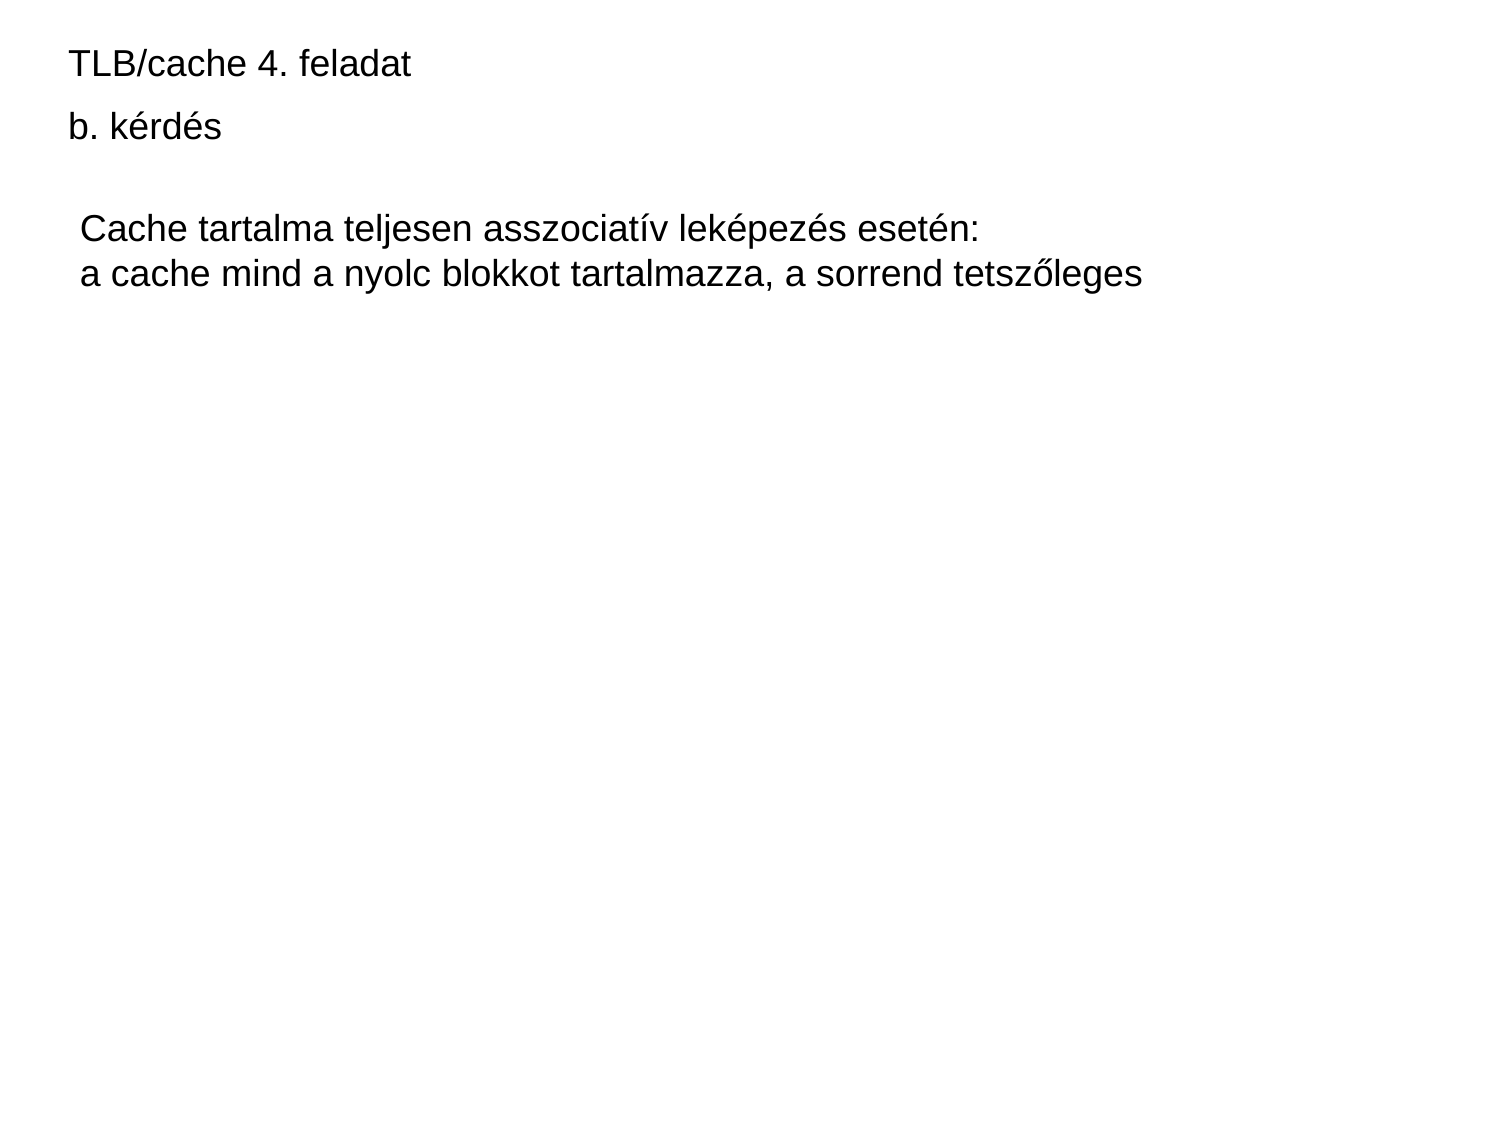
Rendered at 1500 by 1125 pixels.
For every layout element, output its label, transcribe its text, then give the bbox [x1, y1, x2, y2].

text_box TLB/cache 4. feladat b. kérdés [53, 31, 443, 159]
text_box Cache tartalma teljesen asszociatív leképezés esetén: a cache mind a nyolc blokkot tartalmazza, a sorrend tetszőleges [64, 196, 1388, 302]
